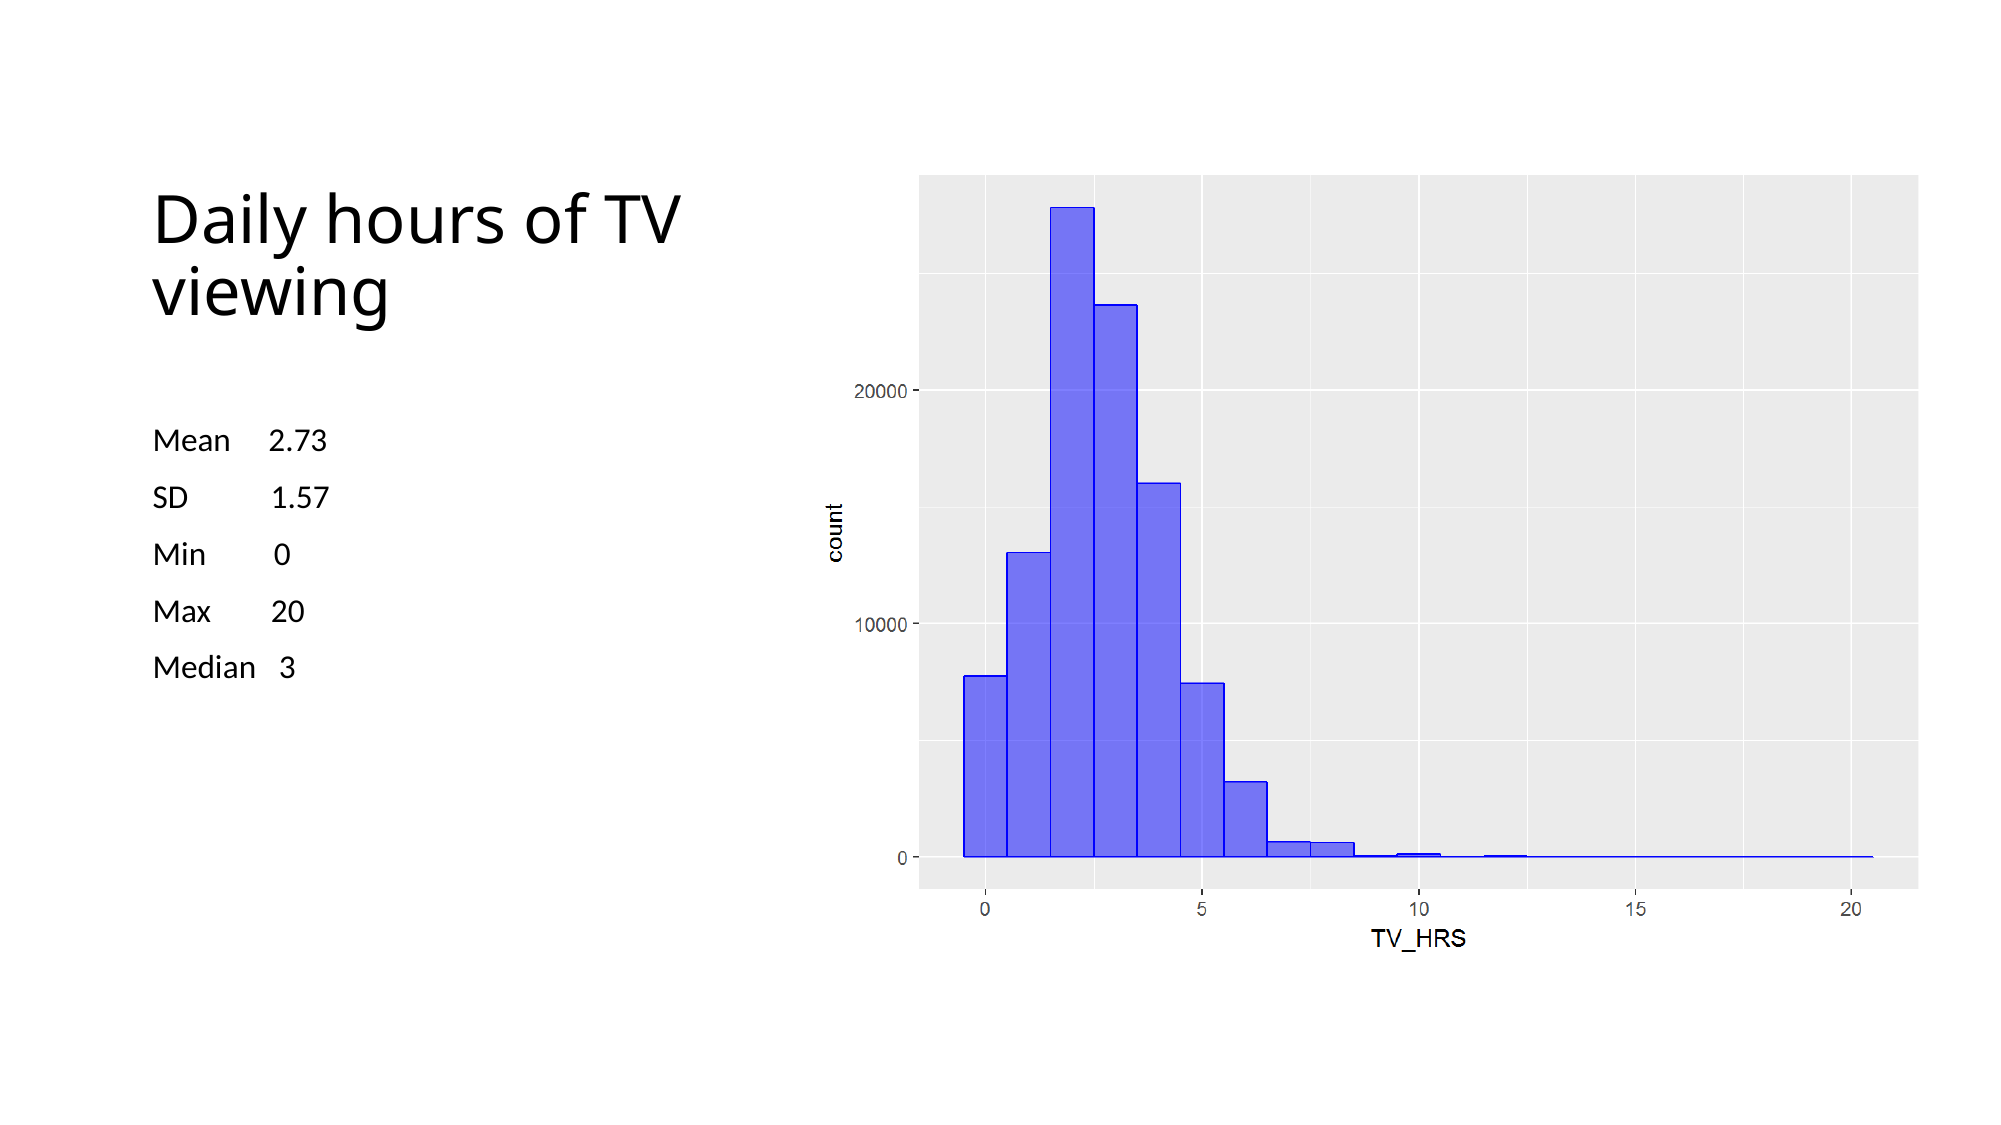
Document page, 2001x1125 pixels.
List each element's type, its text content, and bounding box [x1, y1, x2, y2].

list Mean 2.73 SD 1.57 Min 0 Max 20 Median 3 [137, 415, 783, 963]
picture [822, 163, 1919, 963]
title Daily hours of TV viewing [137, 75, 783, 338]
